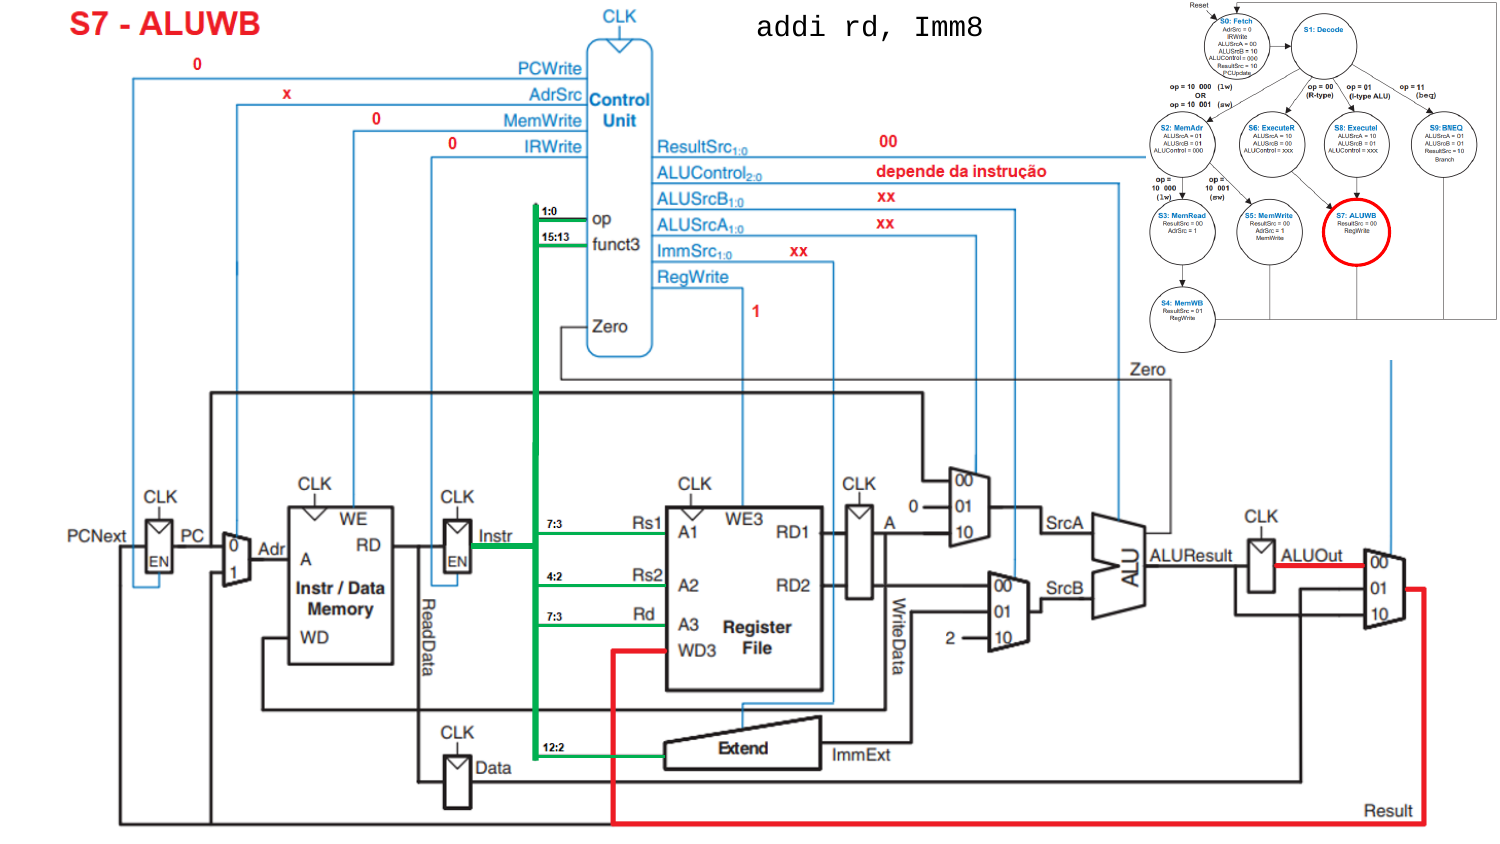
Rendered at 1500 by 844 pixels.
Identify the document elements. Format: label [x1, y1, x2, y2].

text_box [471, 204, 666, 761]
picture [57, 0, 1500, 844]
